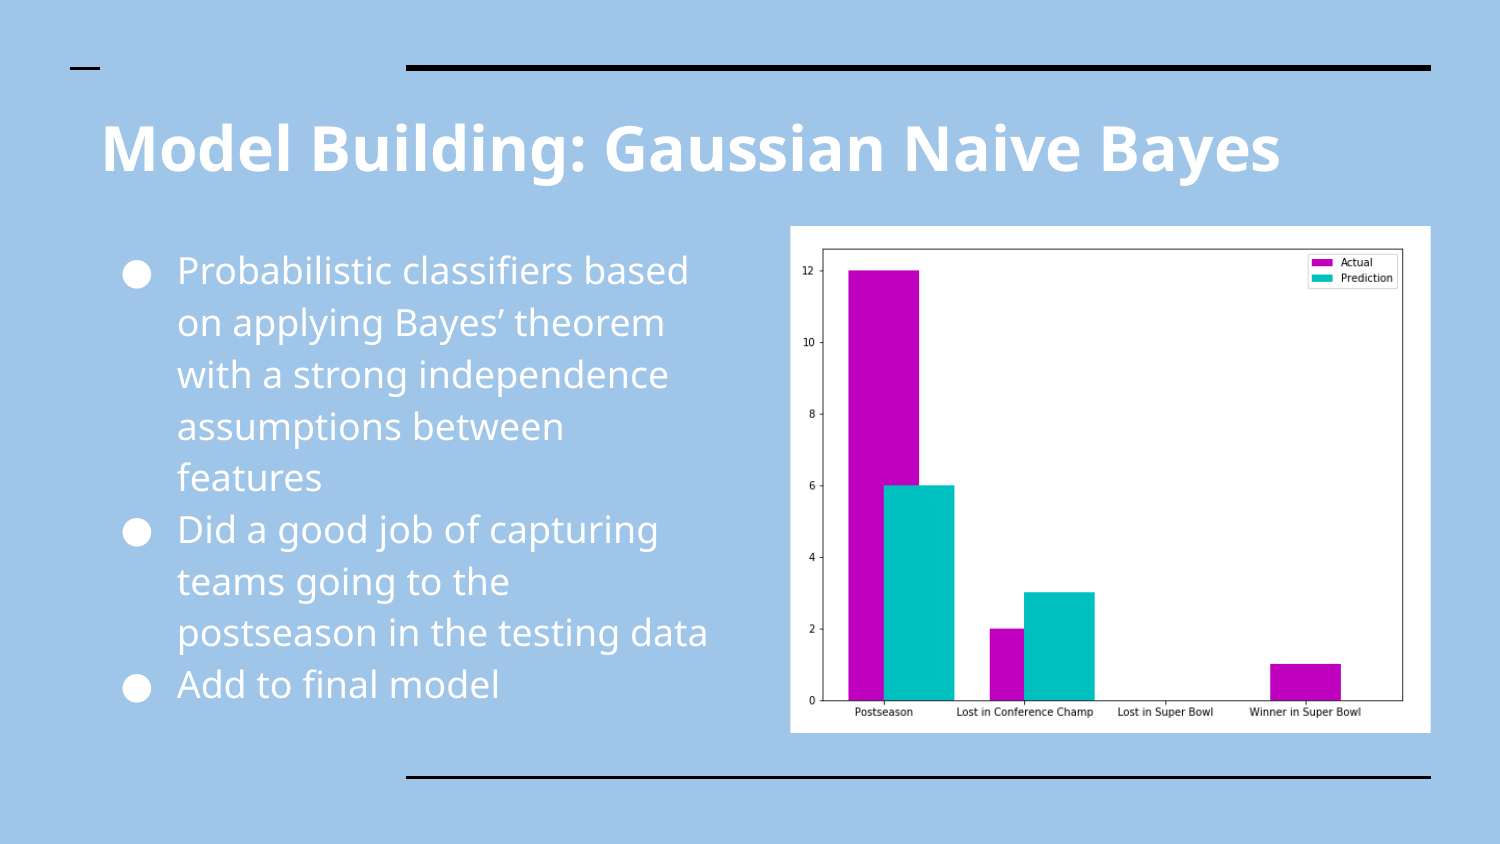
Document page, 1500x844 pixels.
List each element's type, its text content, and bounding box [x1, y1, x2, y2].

list Probabilistic classifiers based on applying Bayes’ theorem with a strong independence assumptions between features Did a good job of capturing teams going to the postseason in the testing data Add to final model [86, 225, 728, 734]
title Model Building: Gaussian Naive Bayes [85, 94, 1431, 199]
picture [790, 225, 1431, 734]
